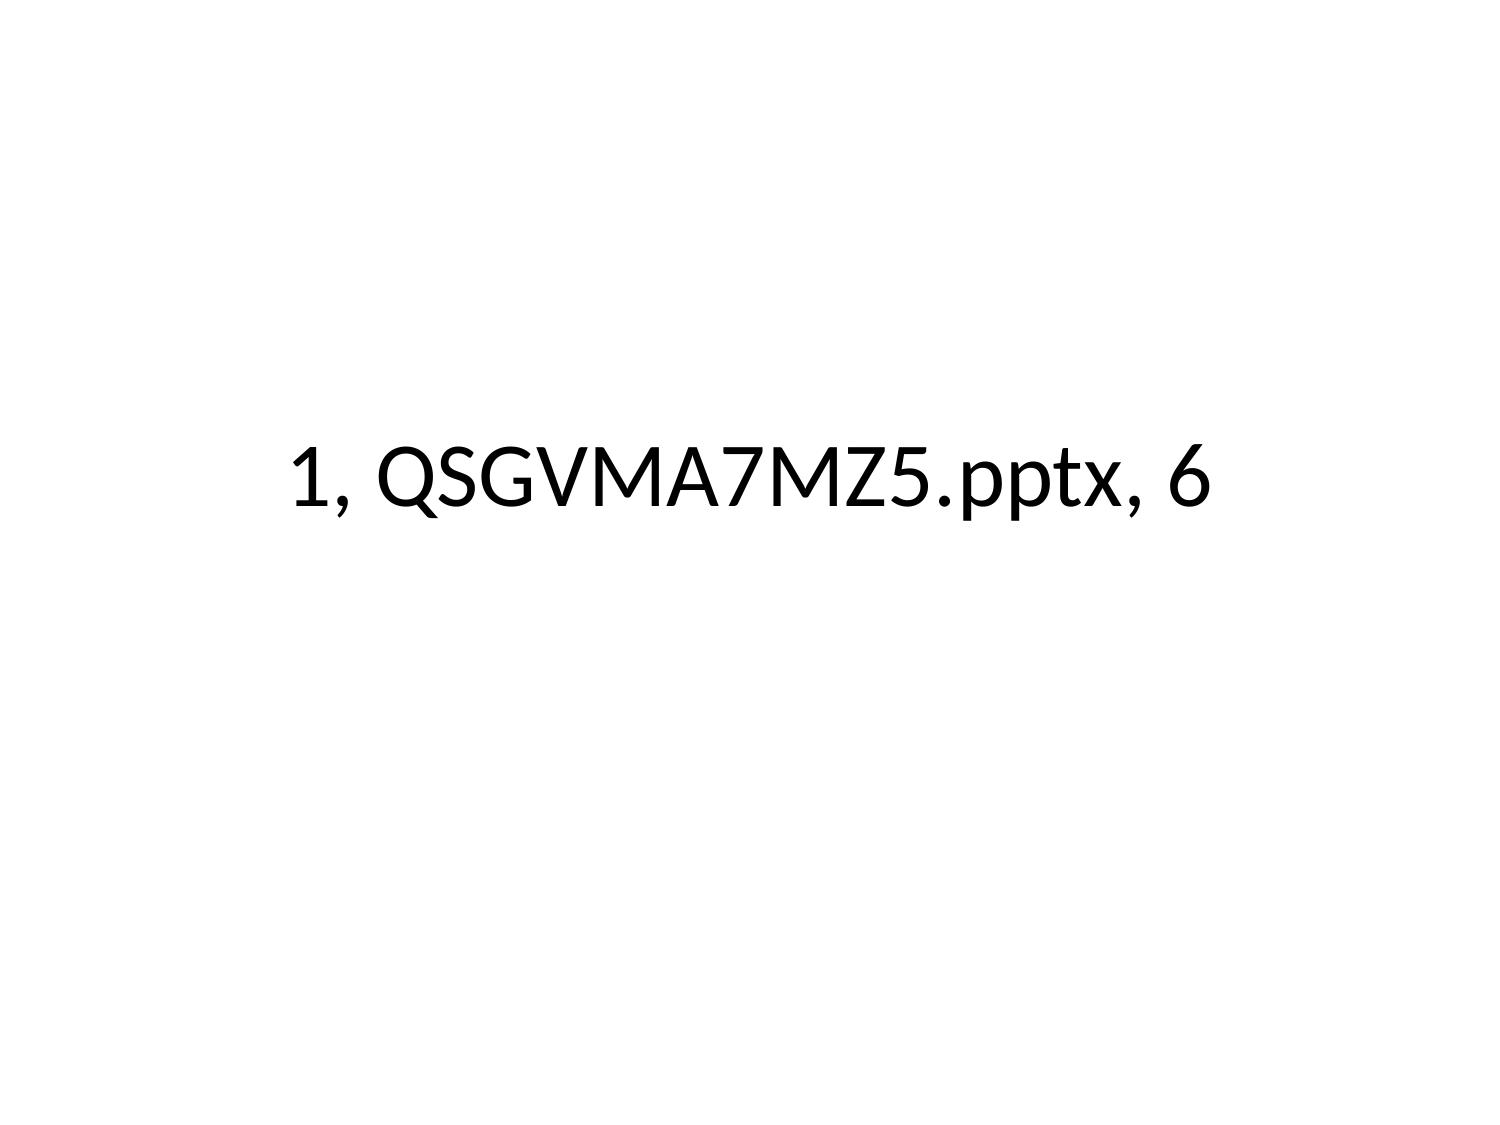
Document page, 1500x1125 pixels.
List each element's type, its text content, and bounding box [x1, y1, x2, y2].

title 1, QSGVMA7MZ5.pptx, 6 [112, 349, 1388, 591]
